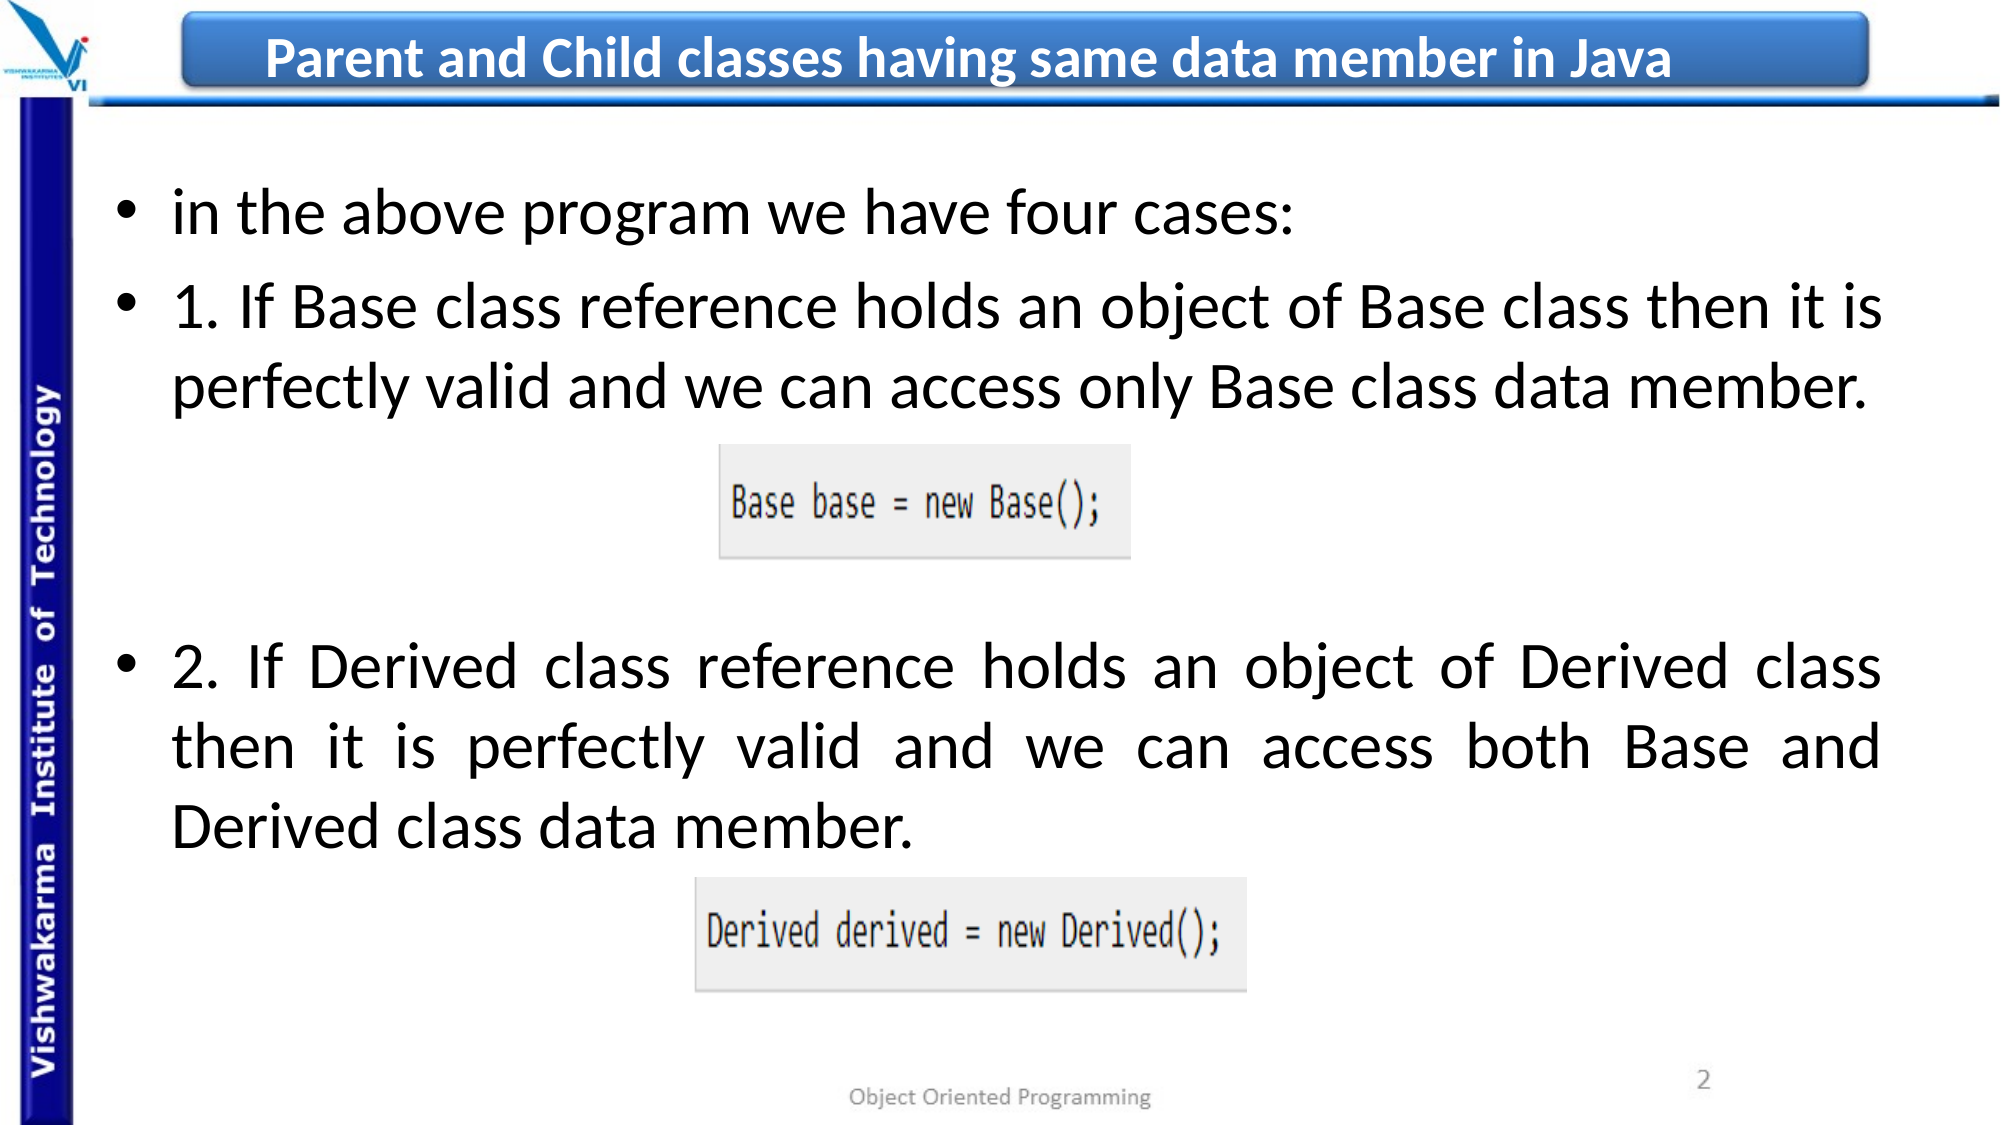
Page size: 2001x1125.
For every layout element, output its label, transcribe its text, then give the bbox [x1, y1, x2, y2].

picture [0, 0, 2001, 1125]
title Parent and Child classes having same data member in Java [159, 30, 1780, 79]
list in the above program we have four cases: 1. If Base class reference holds an object of Base class then it is perfectly valid and we can access only Base class data member. 2. If Derived class reference holds an object of Derived class then it is perfectly valid and we can access both Base and Derived class data member. [99, 160, 1900, 1005]
